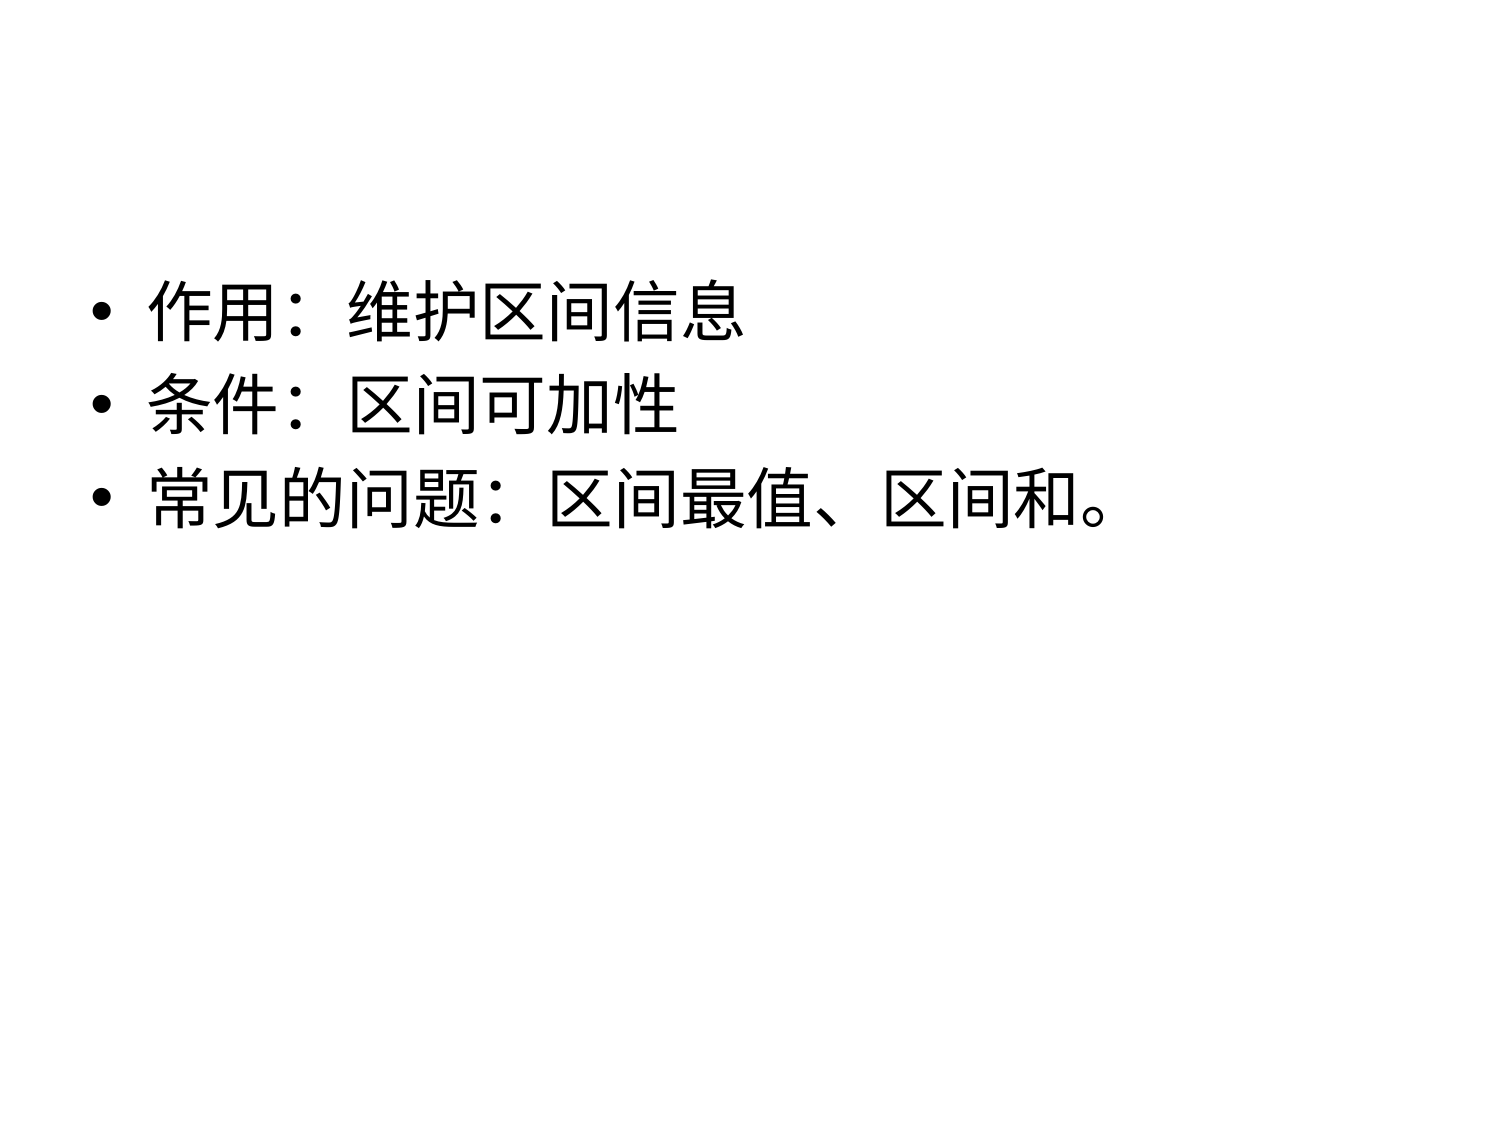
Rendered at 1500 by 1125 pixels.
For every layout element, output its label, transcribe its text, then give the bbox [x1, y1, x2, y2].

list 作用：维护区间信息 条件：区间可加性 常见的问题：区间最值、区间和。 [75, 262, 1425, 1005]
